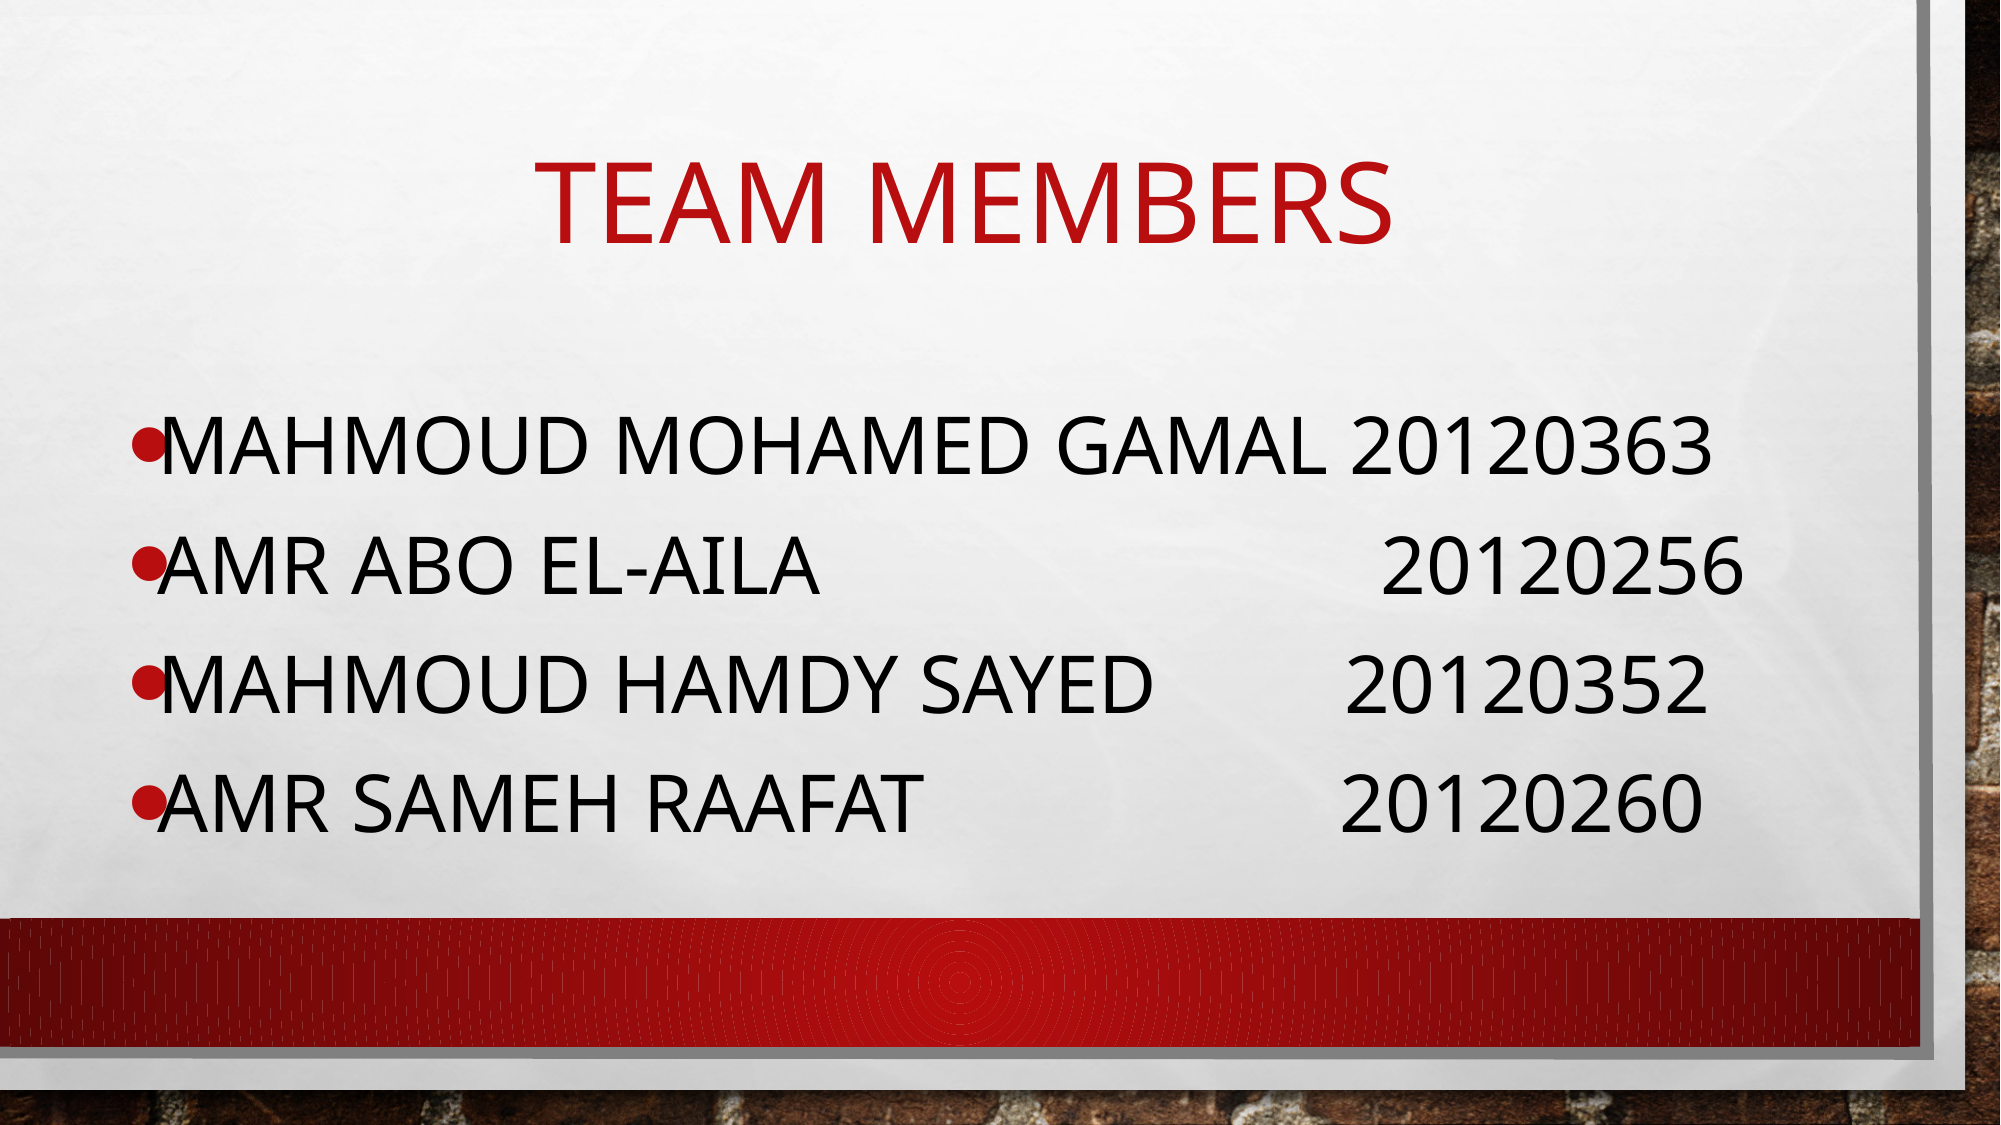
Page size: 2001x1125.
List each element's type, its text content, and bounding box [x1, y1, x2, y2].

list Mahmoud Mohamed Gamal 20120363 Amr Abo El-Aila 20120256 Mahmoud Hamdy Sayed 20120352 Amr Sameh Raafat 20120260 [112, 340, 1818, 884]
title Team Members [112, 112, 1818, 302]
picture [0, 0, 2000, 1125]
